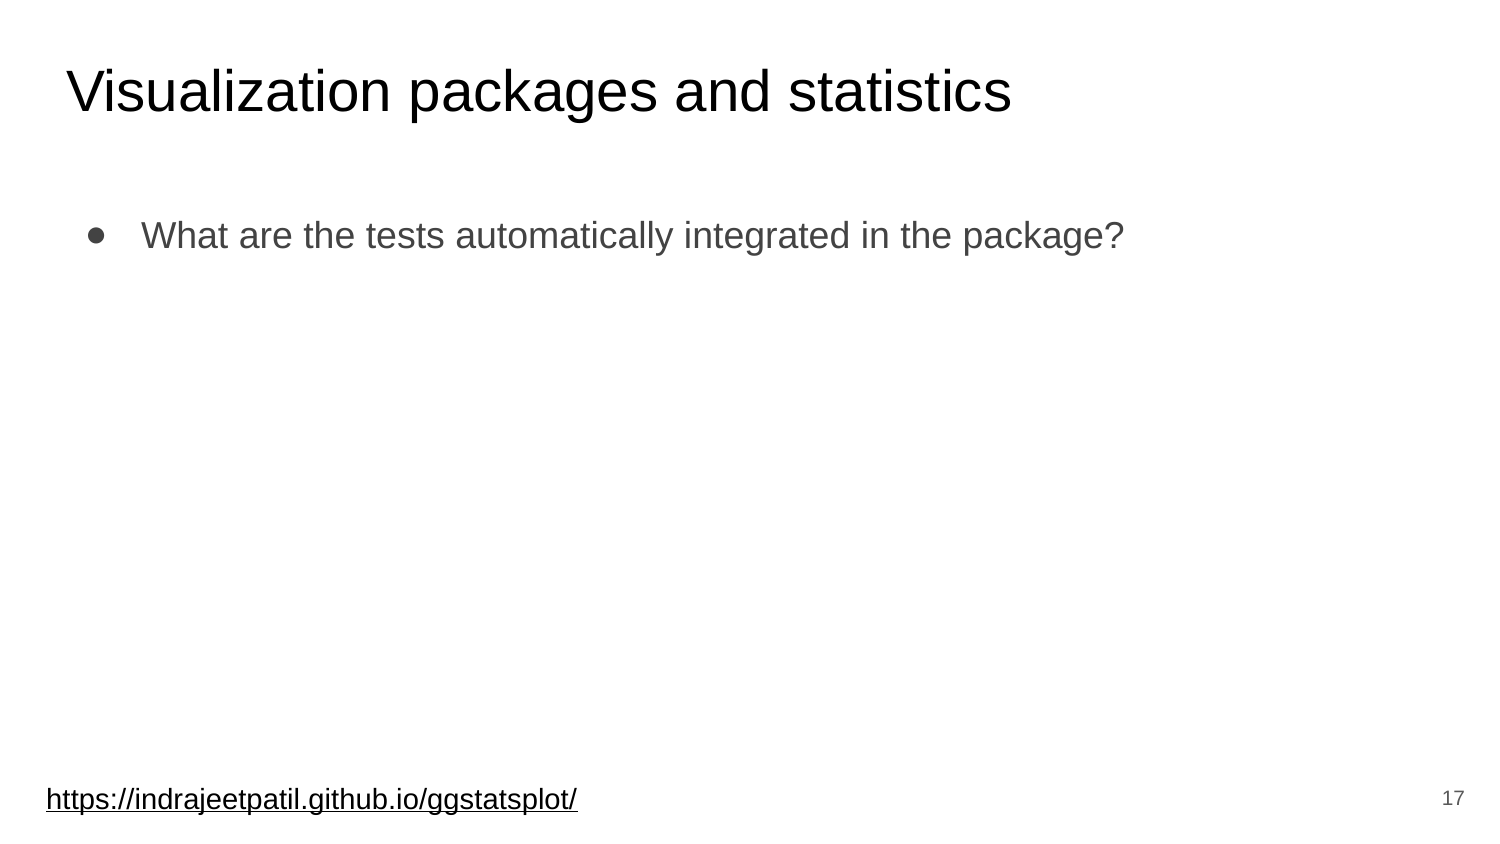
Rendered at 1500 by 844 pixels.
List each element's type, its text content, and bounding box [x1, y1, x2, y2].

title Visualization packages and statistics [51, 38, 1449, 133]
text_box https://indrajeetpatil.github.io/ggstatsplot/ [31, 764, 990, 844]
list What are the tests automatically integrated in the package? [51, 189, 1449, 750]
slide_number ‹#› [1389, 764, 1480, 830]
